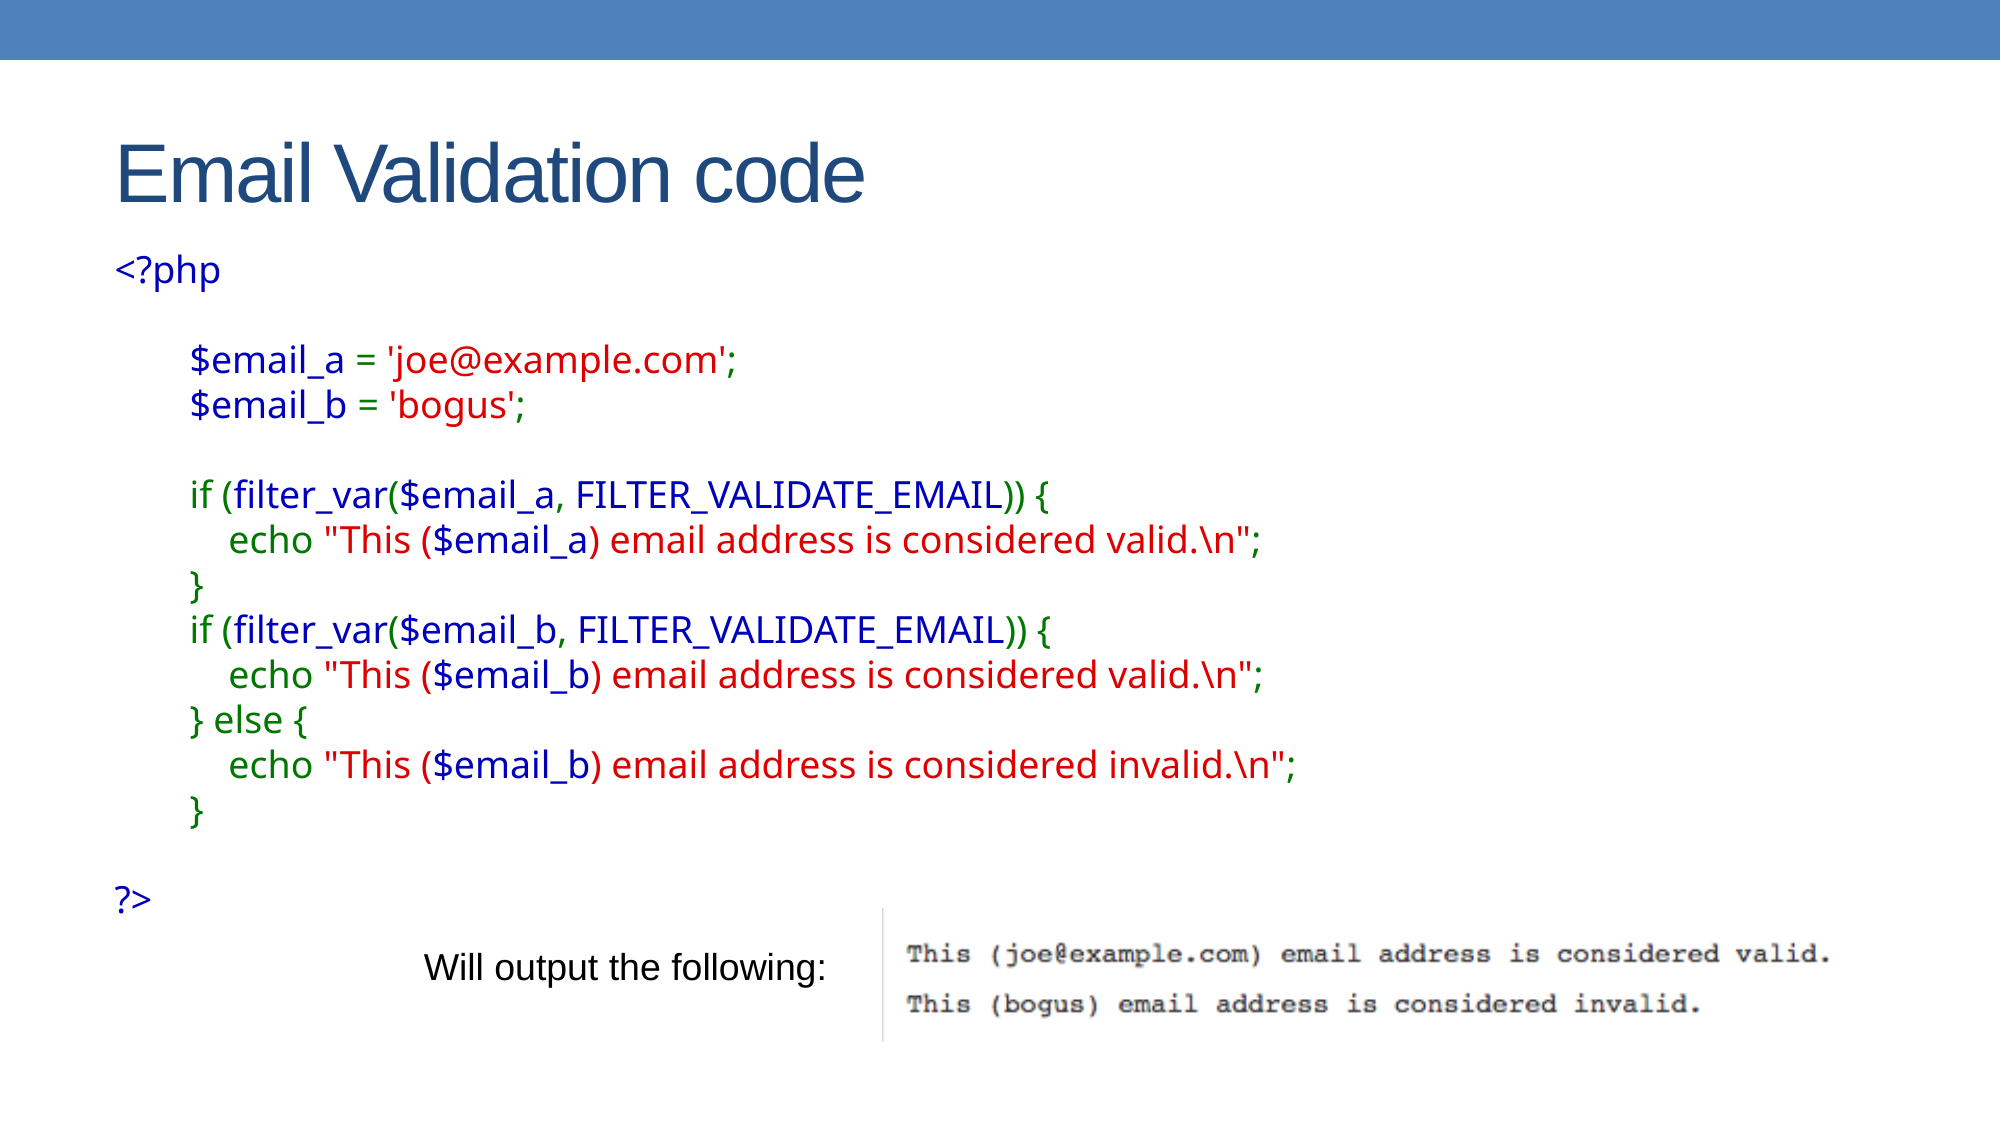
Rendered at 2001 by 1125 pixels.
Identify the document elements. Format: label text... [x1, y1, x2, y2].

text_box Will output the following: [409, 935, 853, 996]
picture [882, 908, 1917, 1042]
text_box <?php $email_a = 'joe@example.com'; $email_b = 'bogus'; if (filter_var($email_a, FILTER_VALIDATE_EMAIL)) { echo "This ($email_a) email address is considered valid.\n"; } if (filter_var($email_b, FILTER_VALIDATE_EMAIL)) { echo "This ($email_b) email address is considered valid.\n"; } else { echo "This ($email_b) email address is considered invalid.\n"; } ?> [99, 193, 1568, 929]
title Email Validation code [99, 87, 1900, 250]
